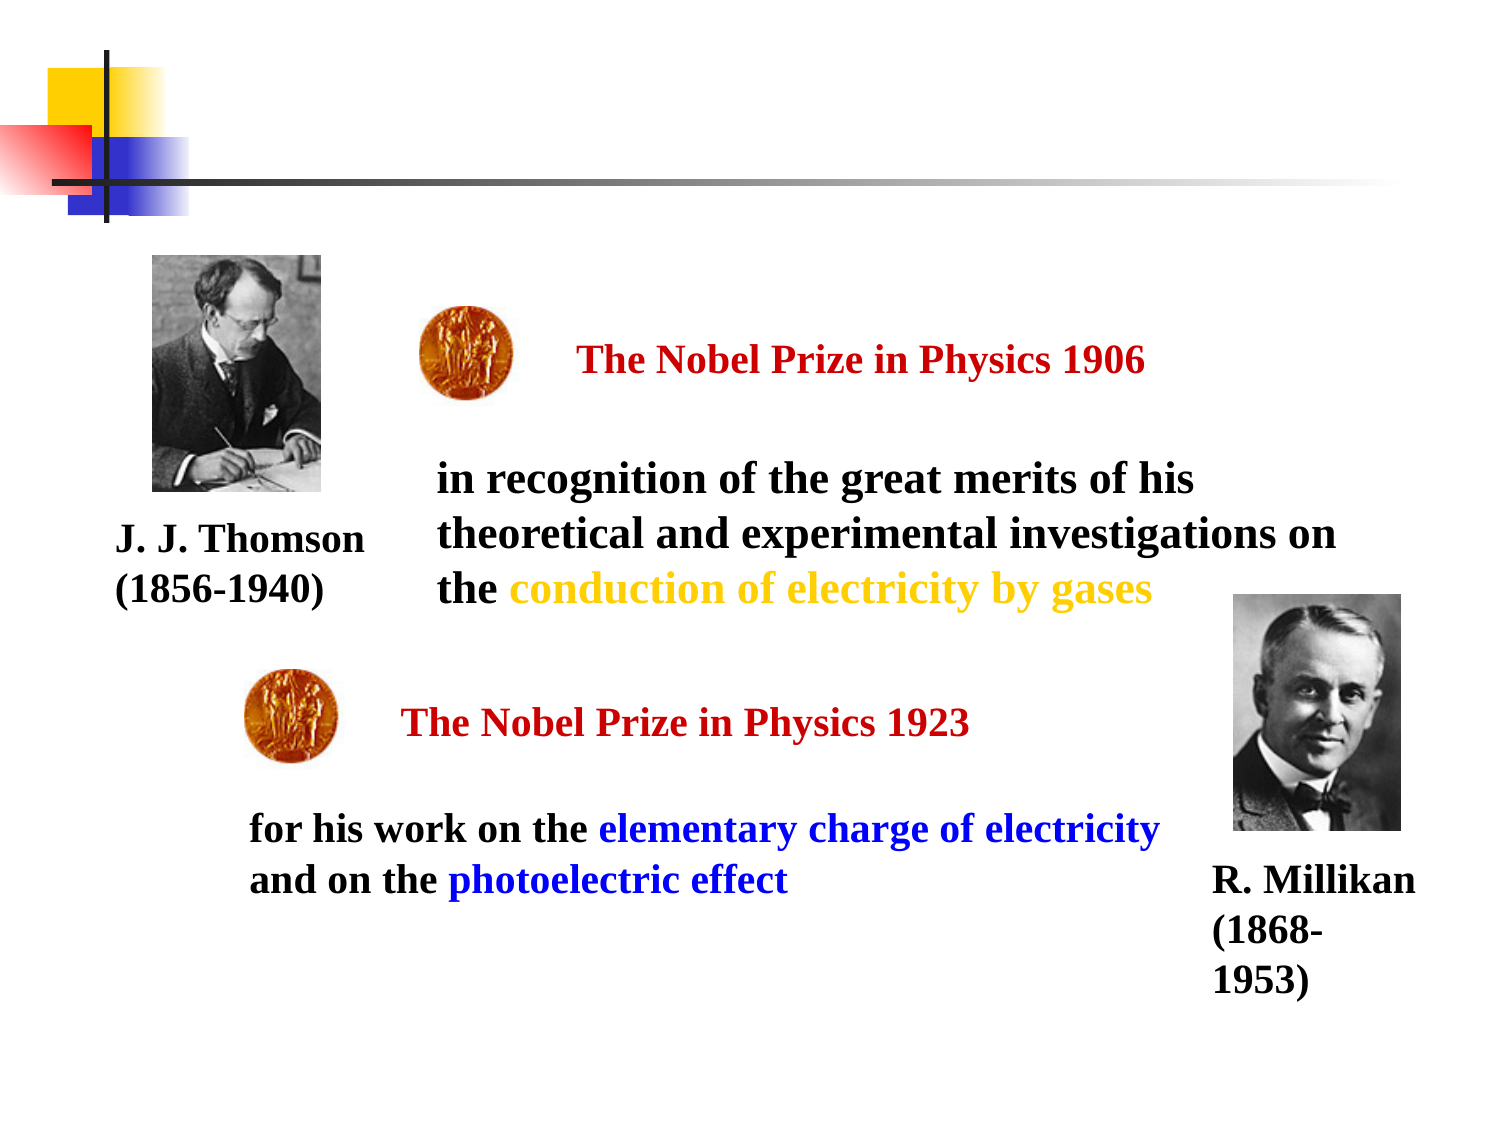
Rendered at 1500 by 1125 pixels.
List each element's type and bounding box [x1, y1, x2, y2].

text_box [214, 669, 1190, 950]
text_box [1197, 594, 1434, 960]
text_box [100, 255, 383, 619]
text_box [390, 306, 1365, 607]
